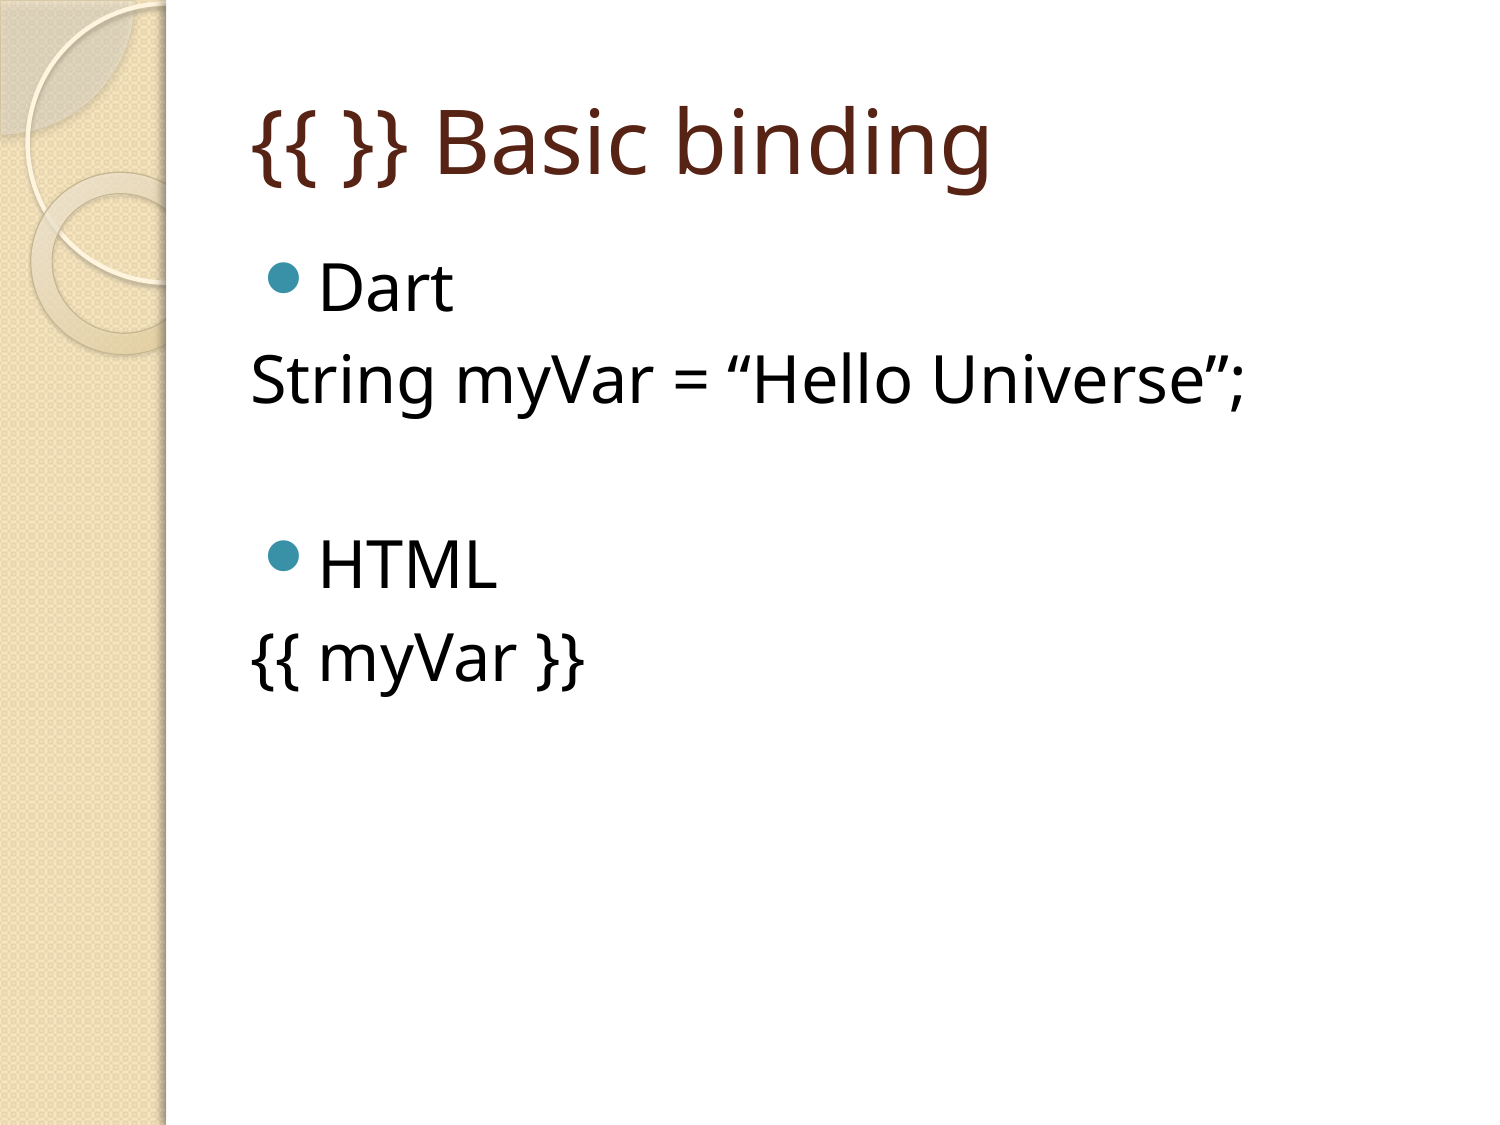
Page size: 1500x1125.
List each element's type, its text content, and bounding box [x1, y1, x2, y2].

title {{ }} Basic binding [235, 45, 1466, 233]
list Dart String myVar = “Hello Universe”; HTML {{ myVar }} [235, 237, 1466, 1025]
